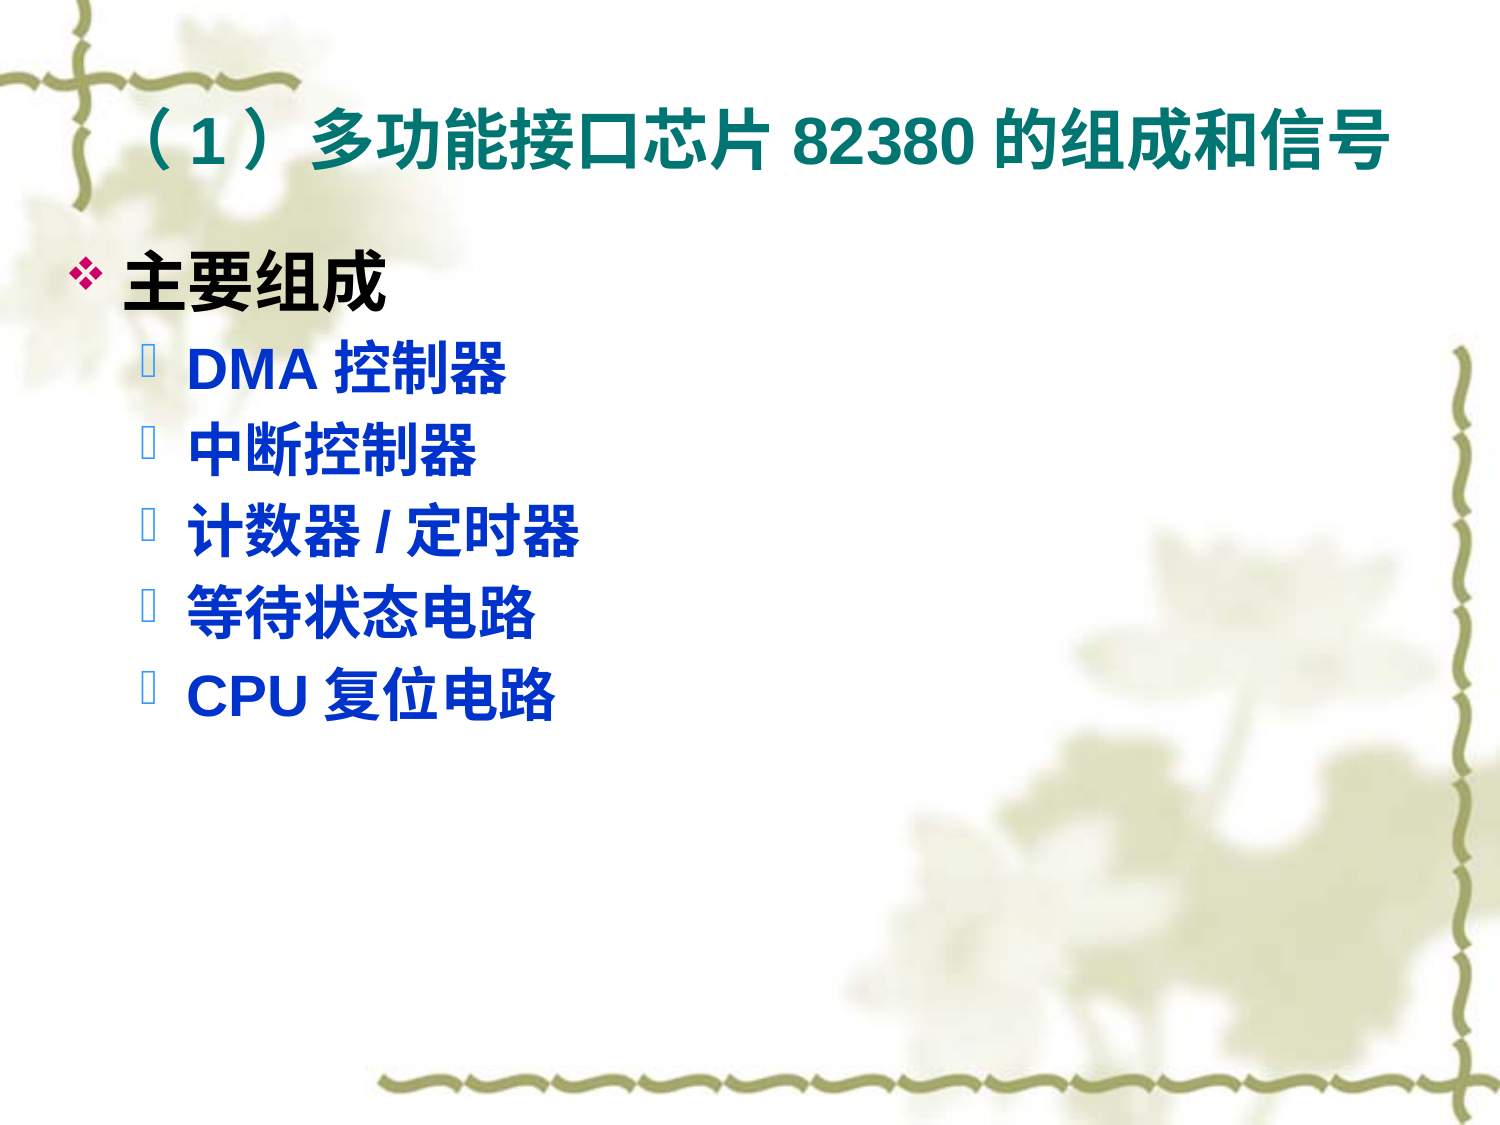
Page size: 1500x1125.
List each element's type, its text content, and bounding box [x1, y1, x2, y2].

title （1）多功能接口芯片82380的组成和信号 [49, 78, 1451, 198]
list 主要组成 DMA控制器 中断控制器 计数器/定时器 等待状态电路 CPU复位电路 [50, 231, 1451, 963]
picture [0, 0, 1500, 1125]
